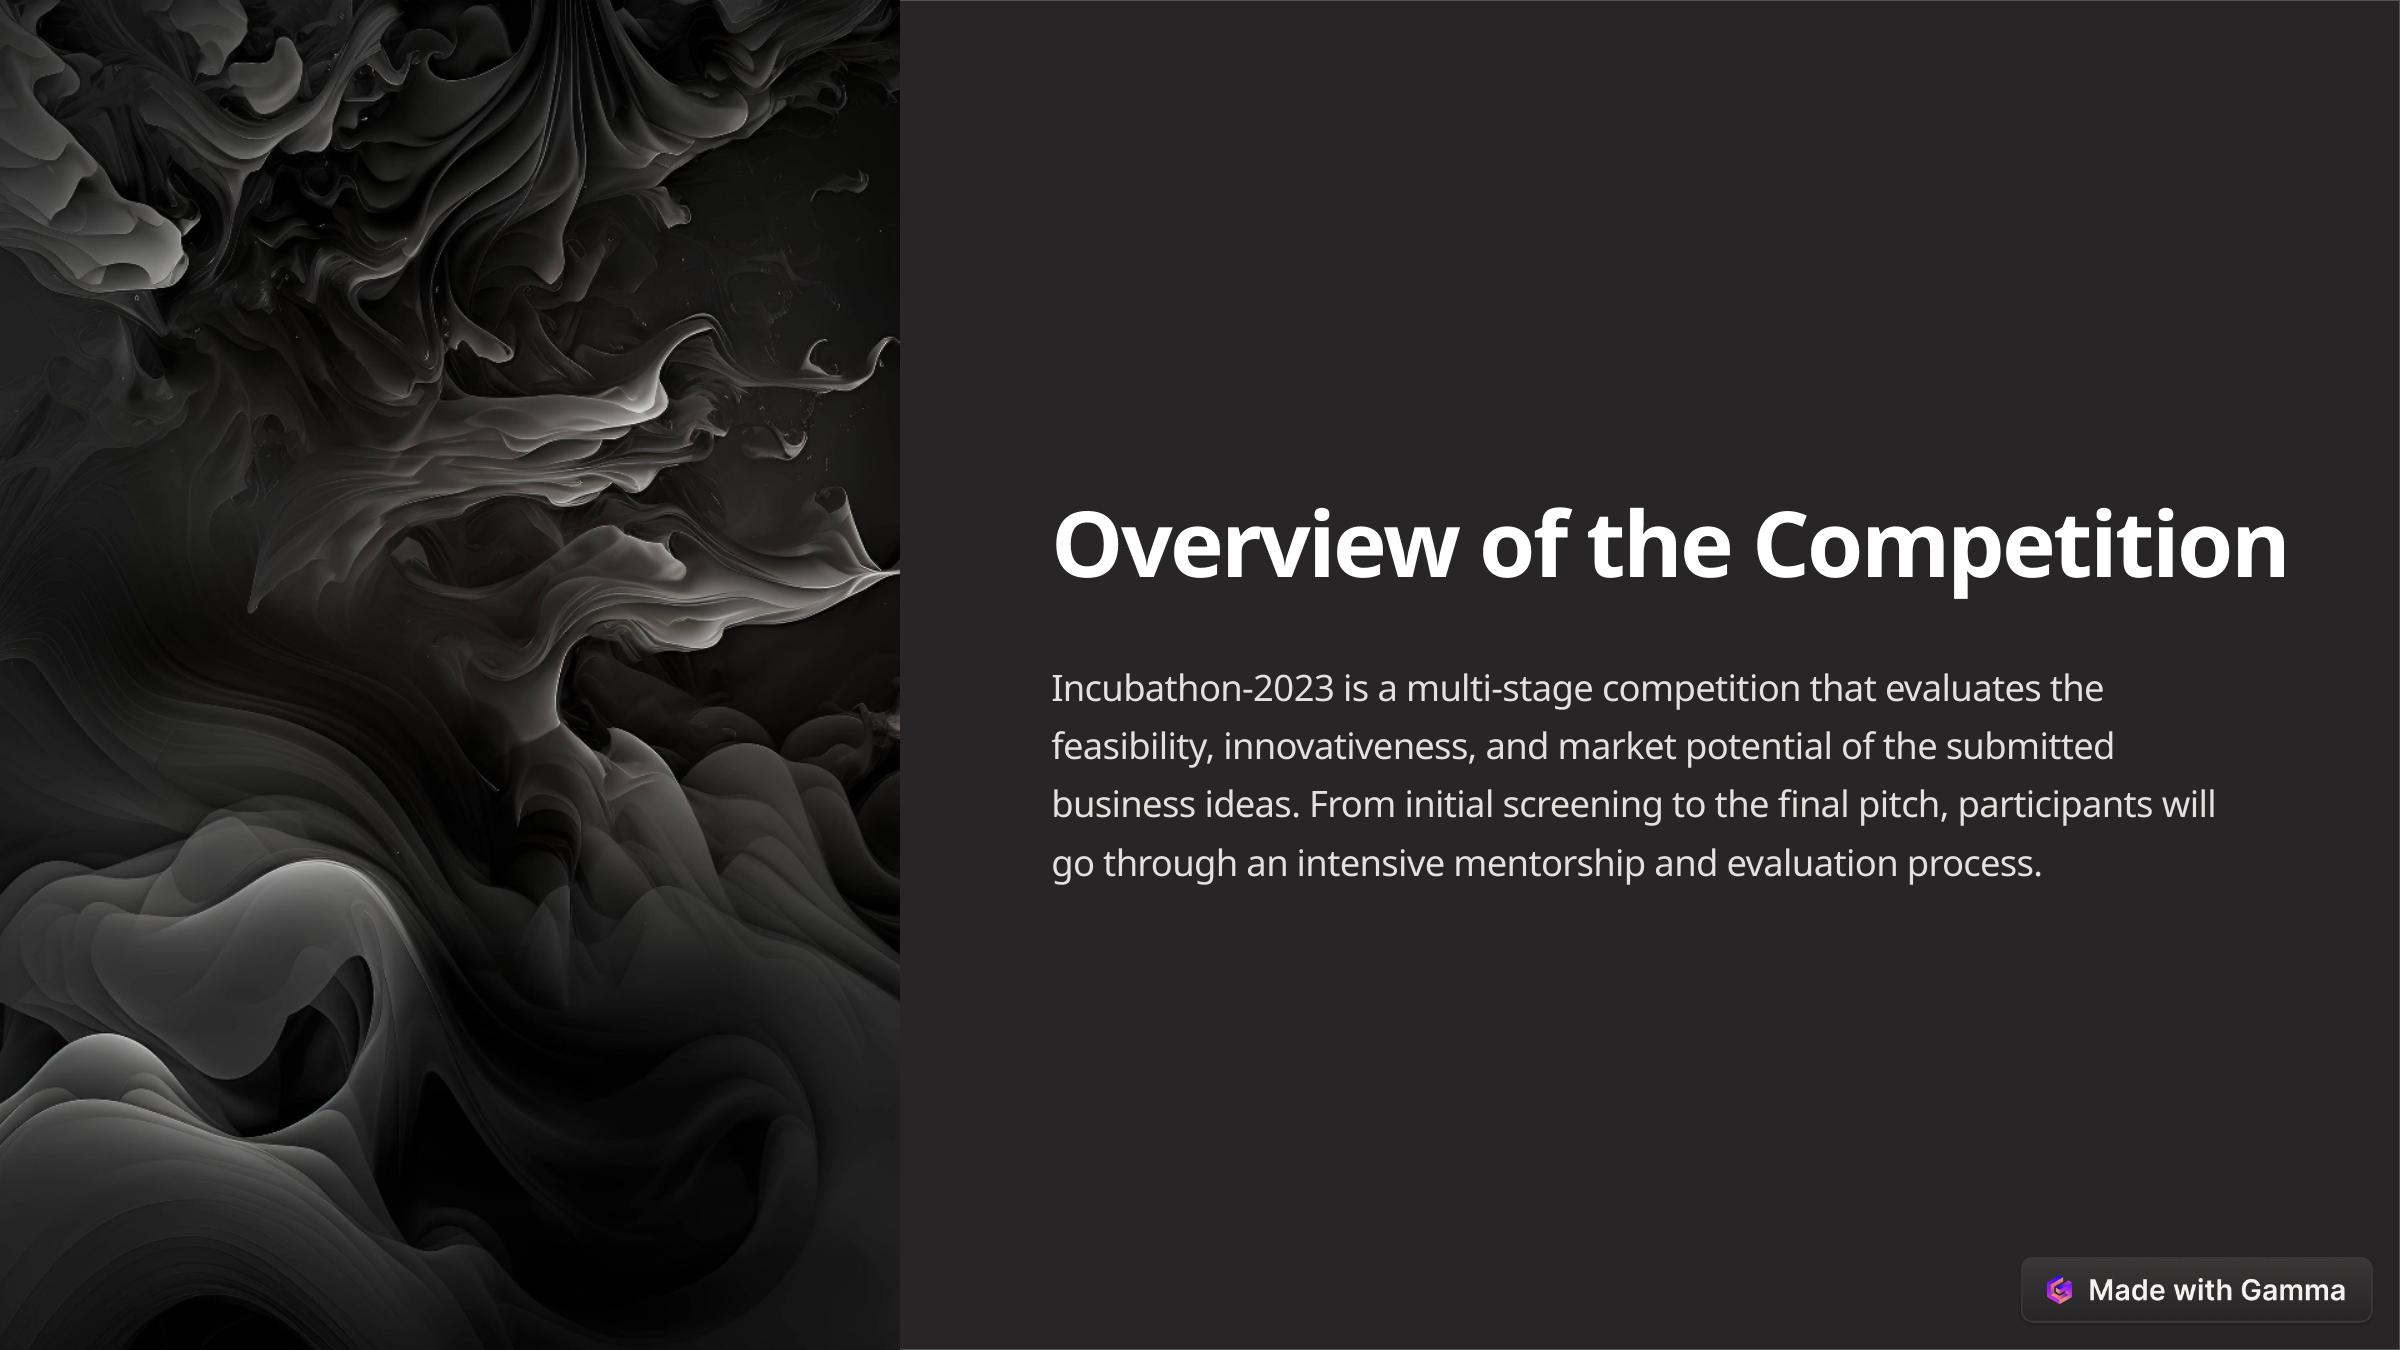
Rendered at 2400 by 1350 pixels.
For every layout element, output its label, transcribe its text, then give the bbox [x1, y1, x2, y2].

text_box [900, 0, 2400, 1350]
picture [0, 0, 900, 1350]
text_box Incubathon-2023 is a multi-stage competition that evaluates the feasibility, innovativeness, and market potential of the submitted business ideas. From initial screening to the final pitch, participants will go through an intensive mentorship and evaluation process. [1036, 642, 2264, 876]
text_box Overview of the Competition [1036, 474, 2246, 588]
picture [2008, 1244, 2385, 1335]
